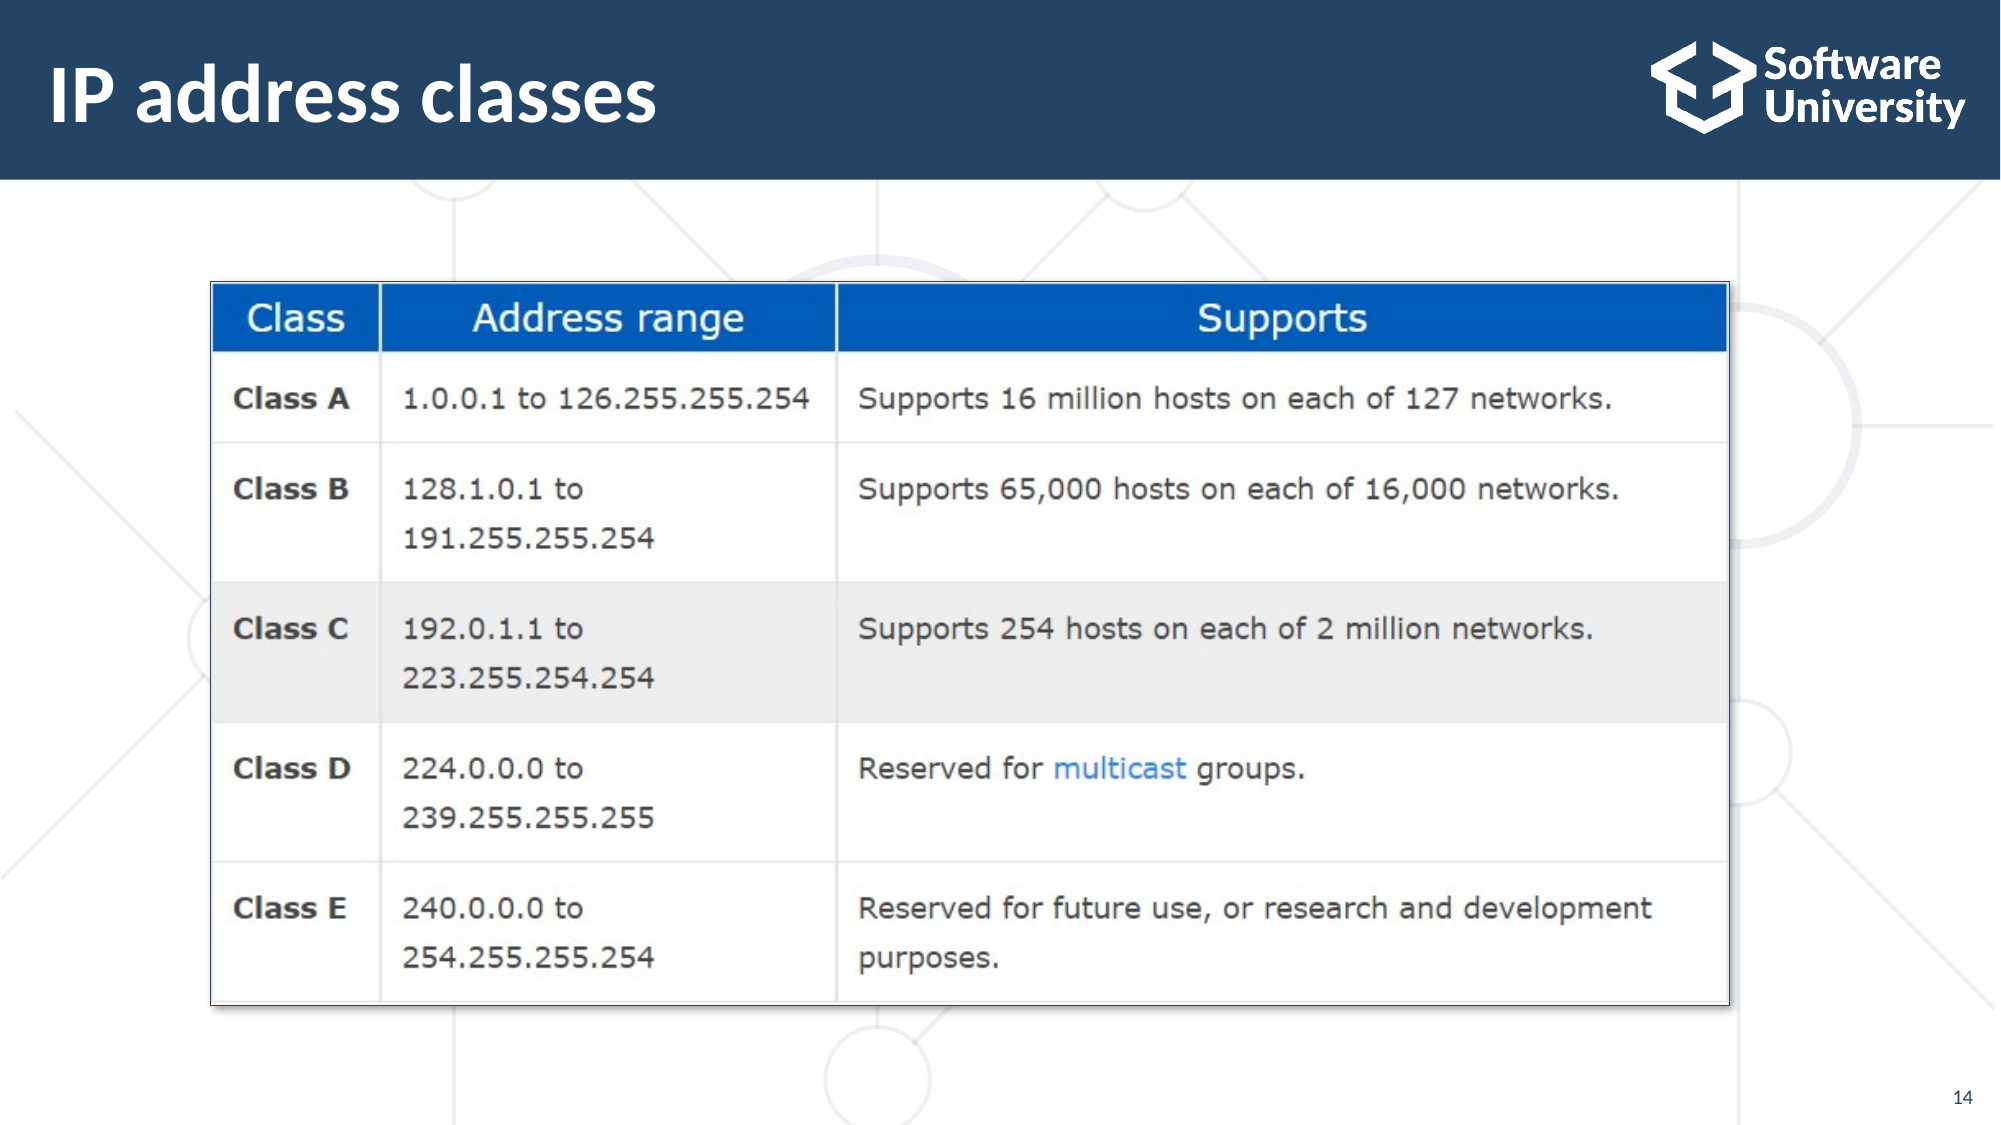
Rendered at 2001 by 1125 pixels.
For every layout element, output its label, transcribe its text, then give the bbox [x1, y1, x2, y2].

title IP address classes [31, 16, 1625, 162]
slide_number 14 [1927, 1067, 1989, 1117]
picture [1651, 41, 1966, 134]
picture [209, 281, 1730, 1006]
